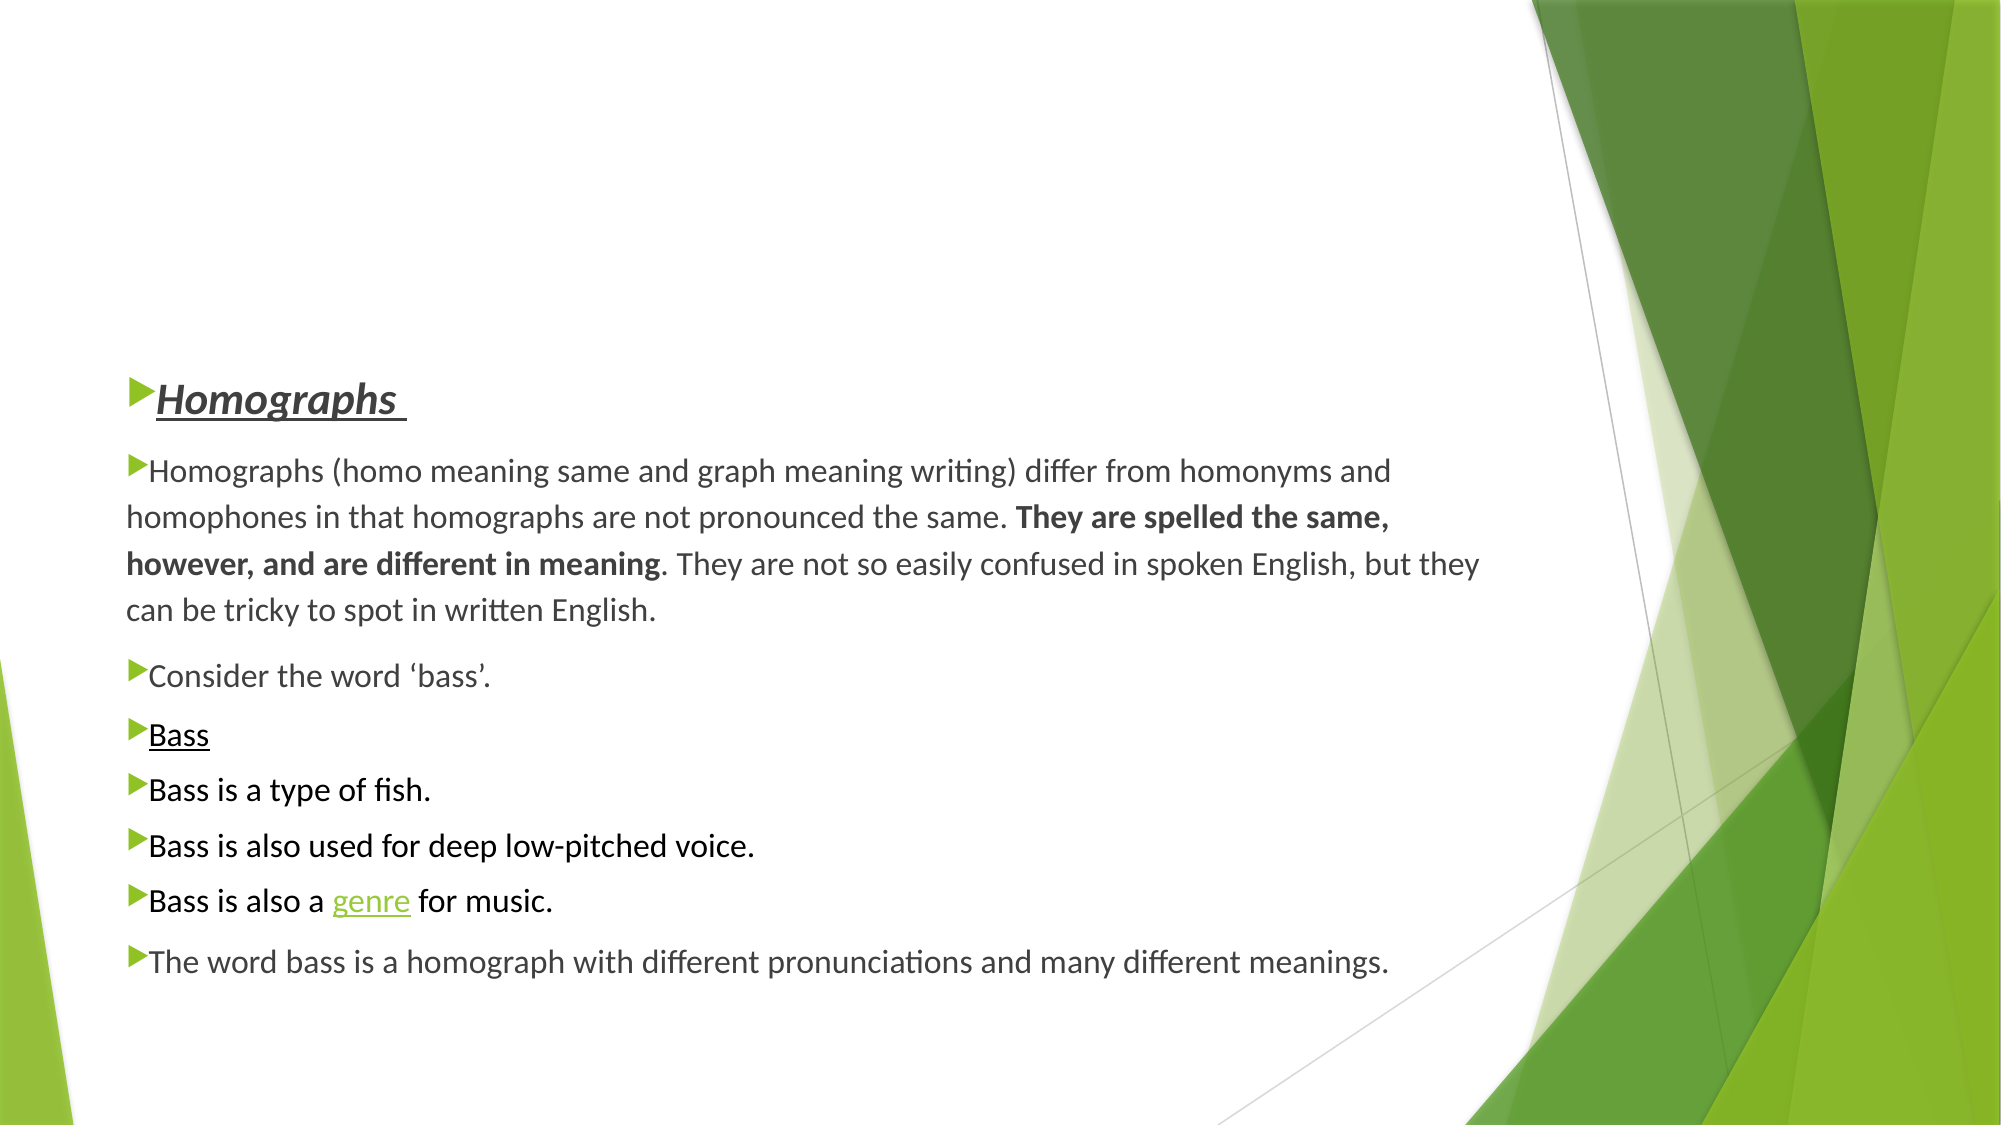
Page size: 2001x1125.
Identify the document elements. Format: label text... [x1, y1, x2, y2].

list Homographs Homographs (homo meaning same and graph meaning writing) differ from homonyms and homophones in that homographs are not pronounced the same. They are spelled the same, however, and are different in meaning. They are not so easily confused in spoken English, but they can be tricky to spot in written English. Consider the word ‘bass’. Bass Bass is a type of fish. Bass is also used for deep low-pitched voice. Bass is also a genre for music. The word bass is a homograph with different pronunciations and many different meanings. [111, 354, 1522, 992]
